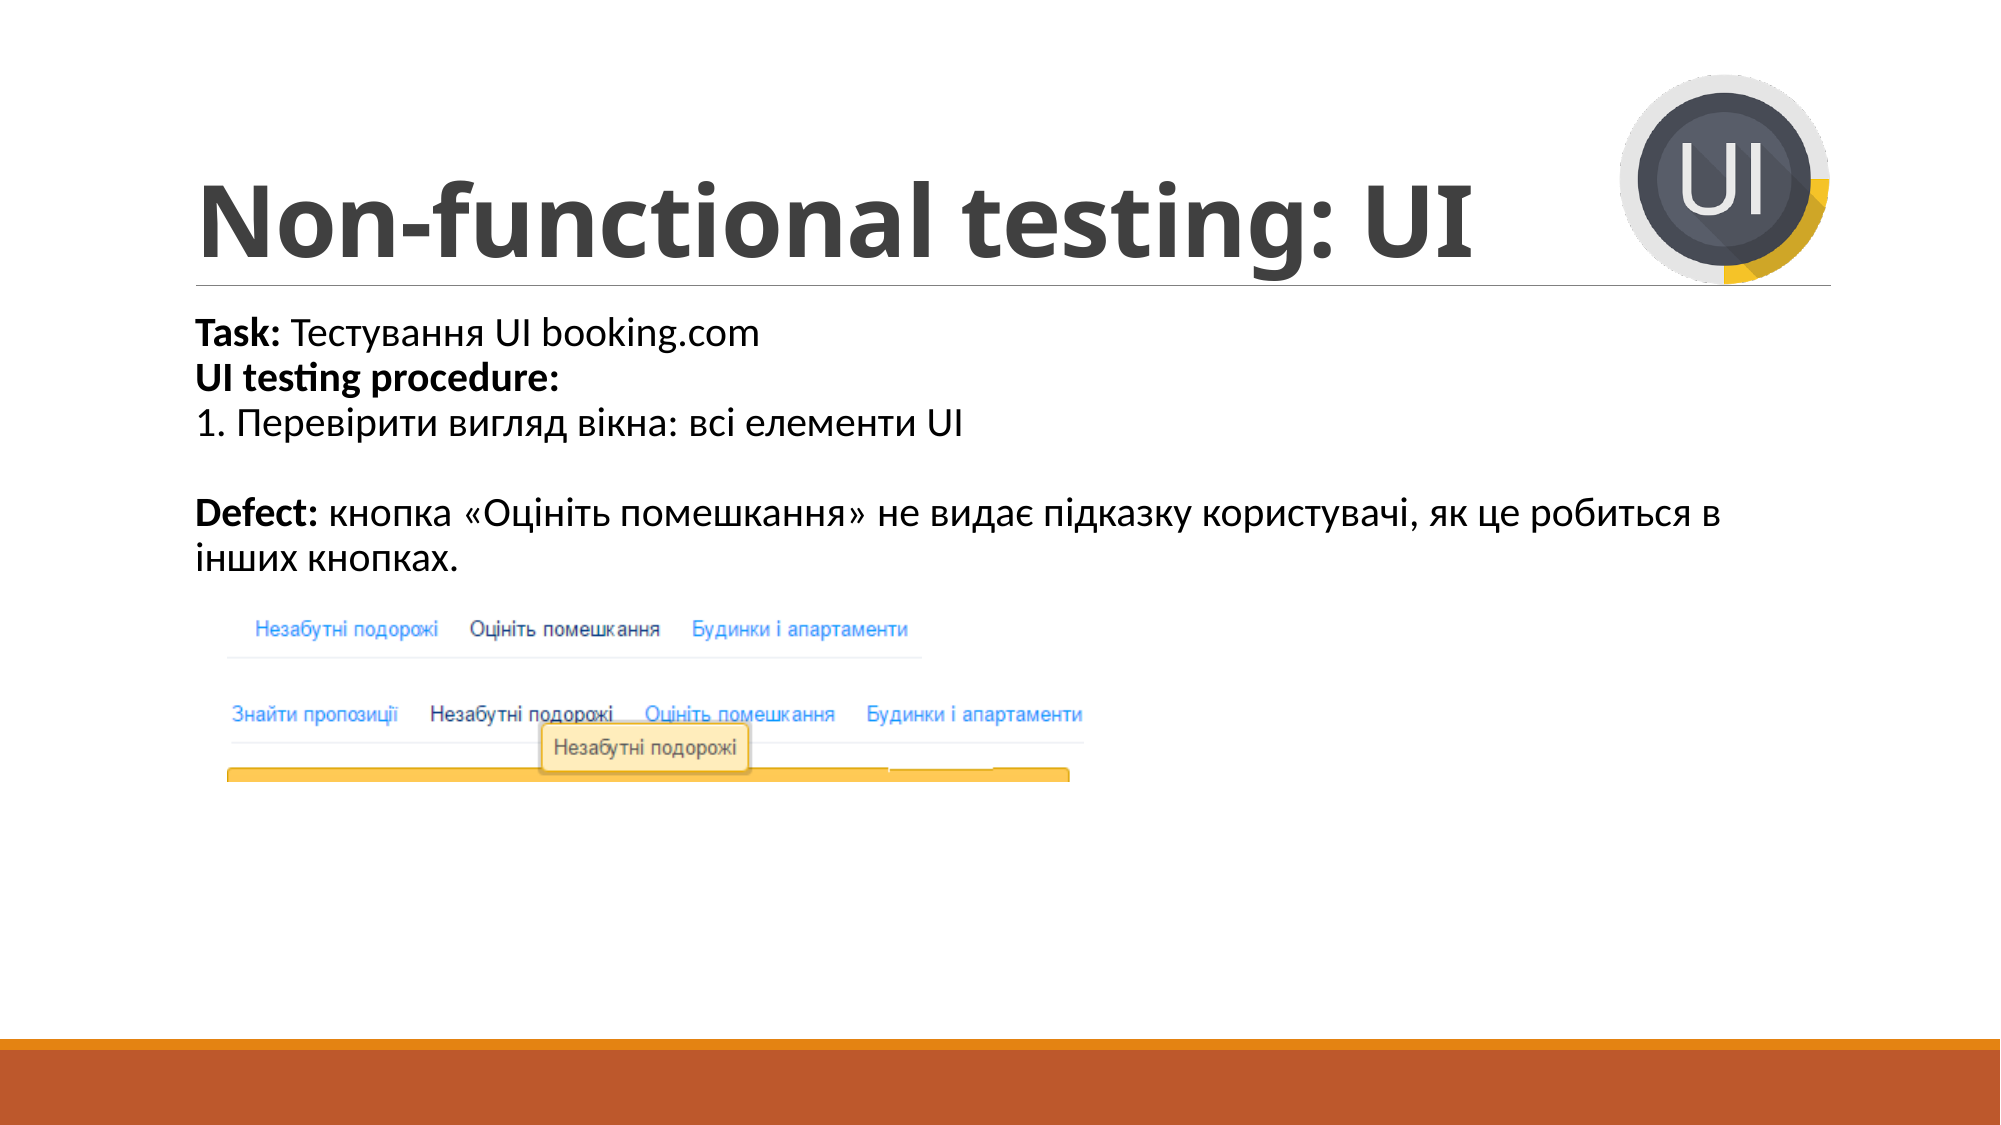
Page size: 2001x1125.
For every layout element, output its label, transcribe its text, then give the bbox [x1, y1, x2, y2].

picture [227, 603, 922, 663]
title Non-functional testing: UI [180, 47, 1830, 285]
text_box Task: Тестування UI booking.com UI testing procedure: 1. Перевірити вигляд вікна: всі елементи UI Defect: кнопка «Оцініть помешкання» не видає підказку користувачі, як це робиться в інших кнопках. [179, 302, 1830, 963]
picture [227, 693, 1085, 782]
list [1617, 72, 1831, 286]
